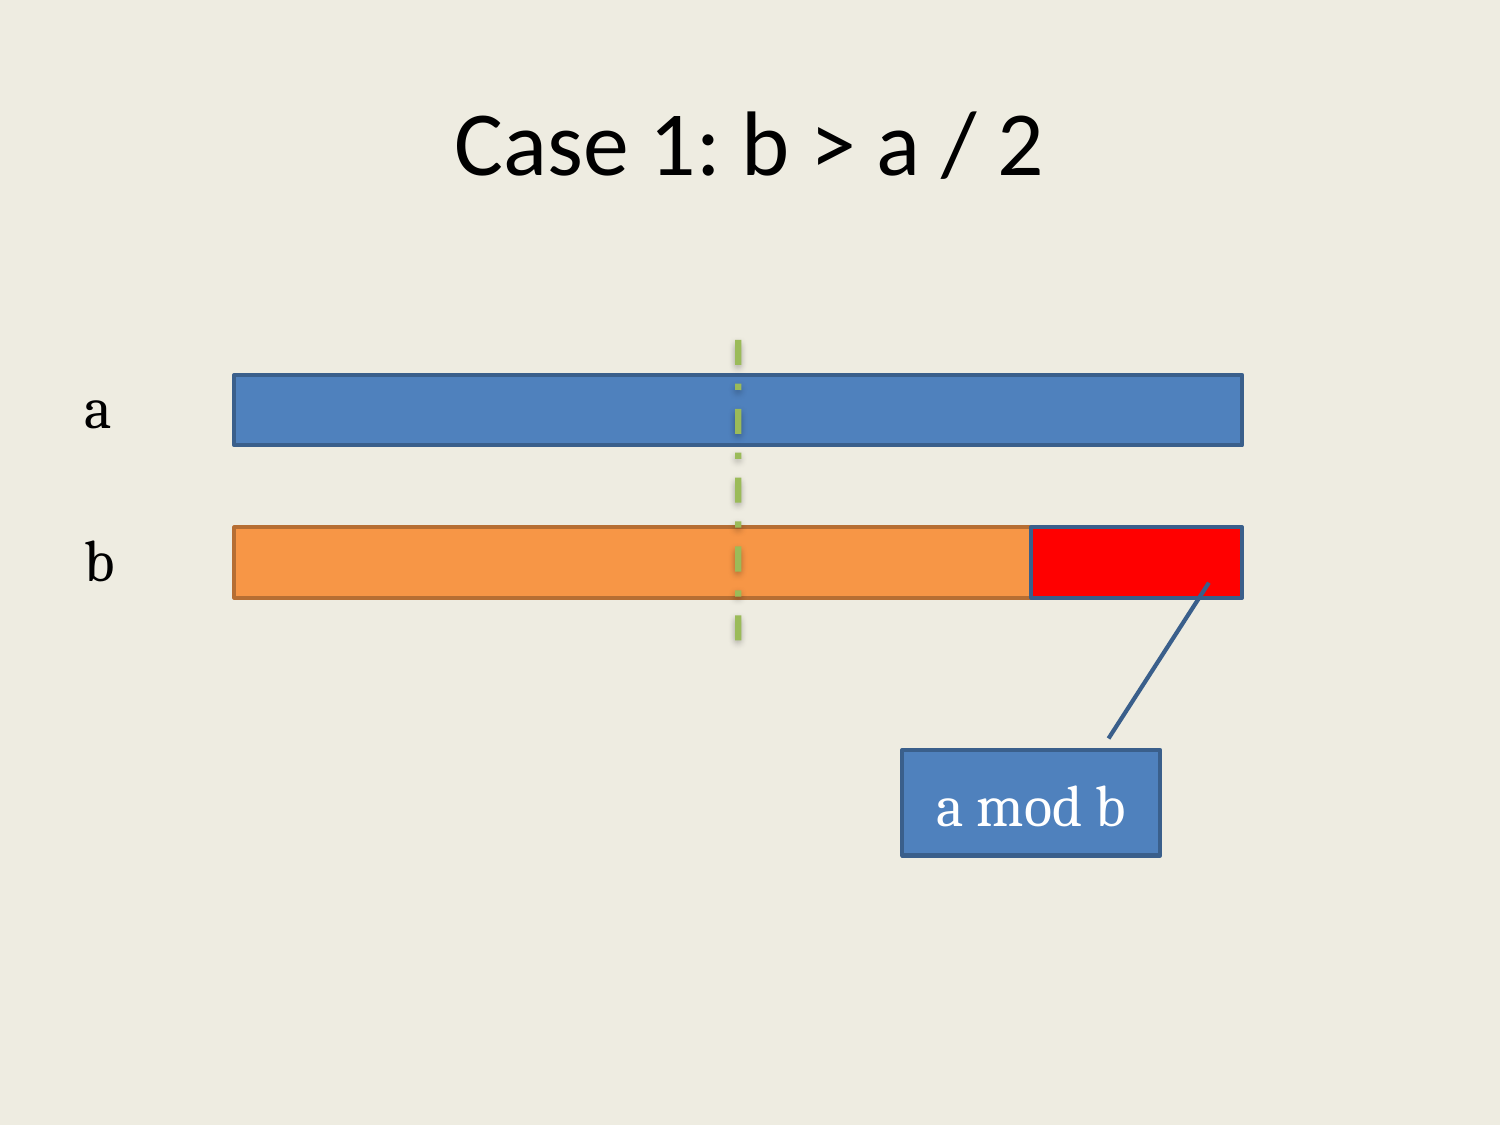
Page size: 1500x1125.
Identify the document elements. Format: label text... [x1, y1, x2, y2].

title Case 1: b > a / 2 [75, 45, 1425, 233]
text_box [232, 525, 1029, 600]
text_box a [70, 363, 200, 448]
text_box a mod b [900, 748, 1162, 858]
text_box [1029, 525, 1244, 600]
text_box [232, 373, 1244, 447]
text_box a mod b [1106, 581, 1211, 740]
text_box b [70, 515, 200, 601]
